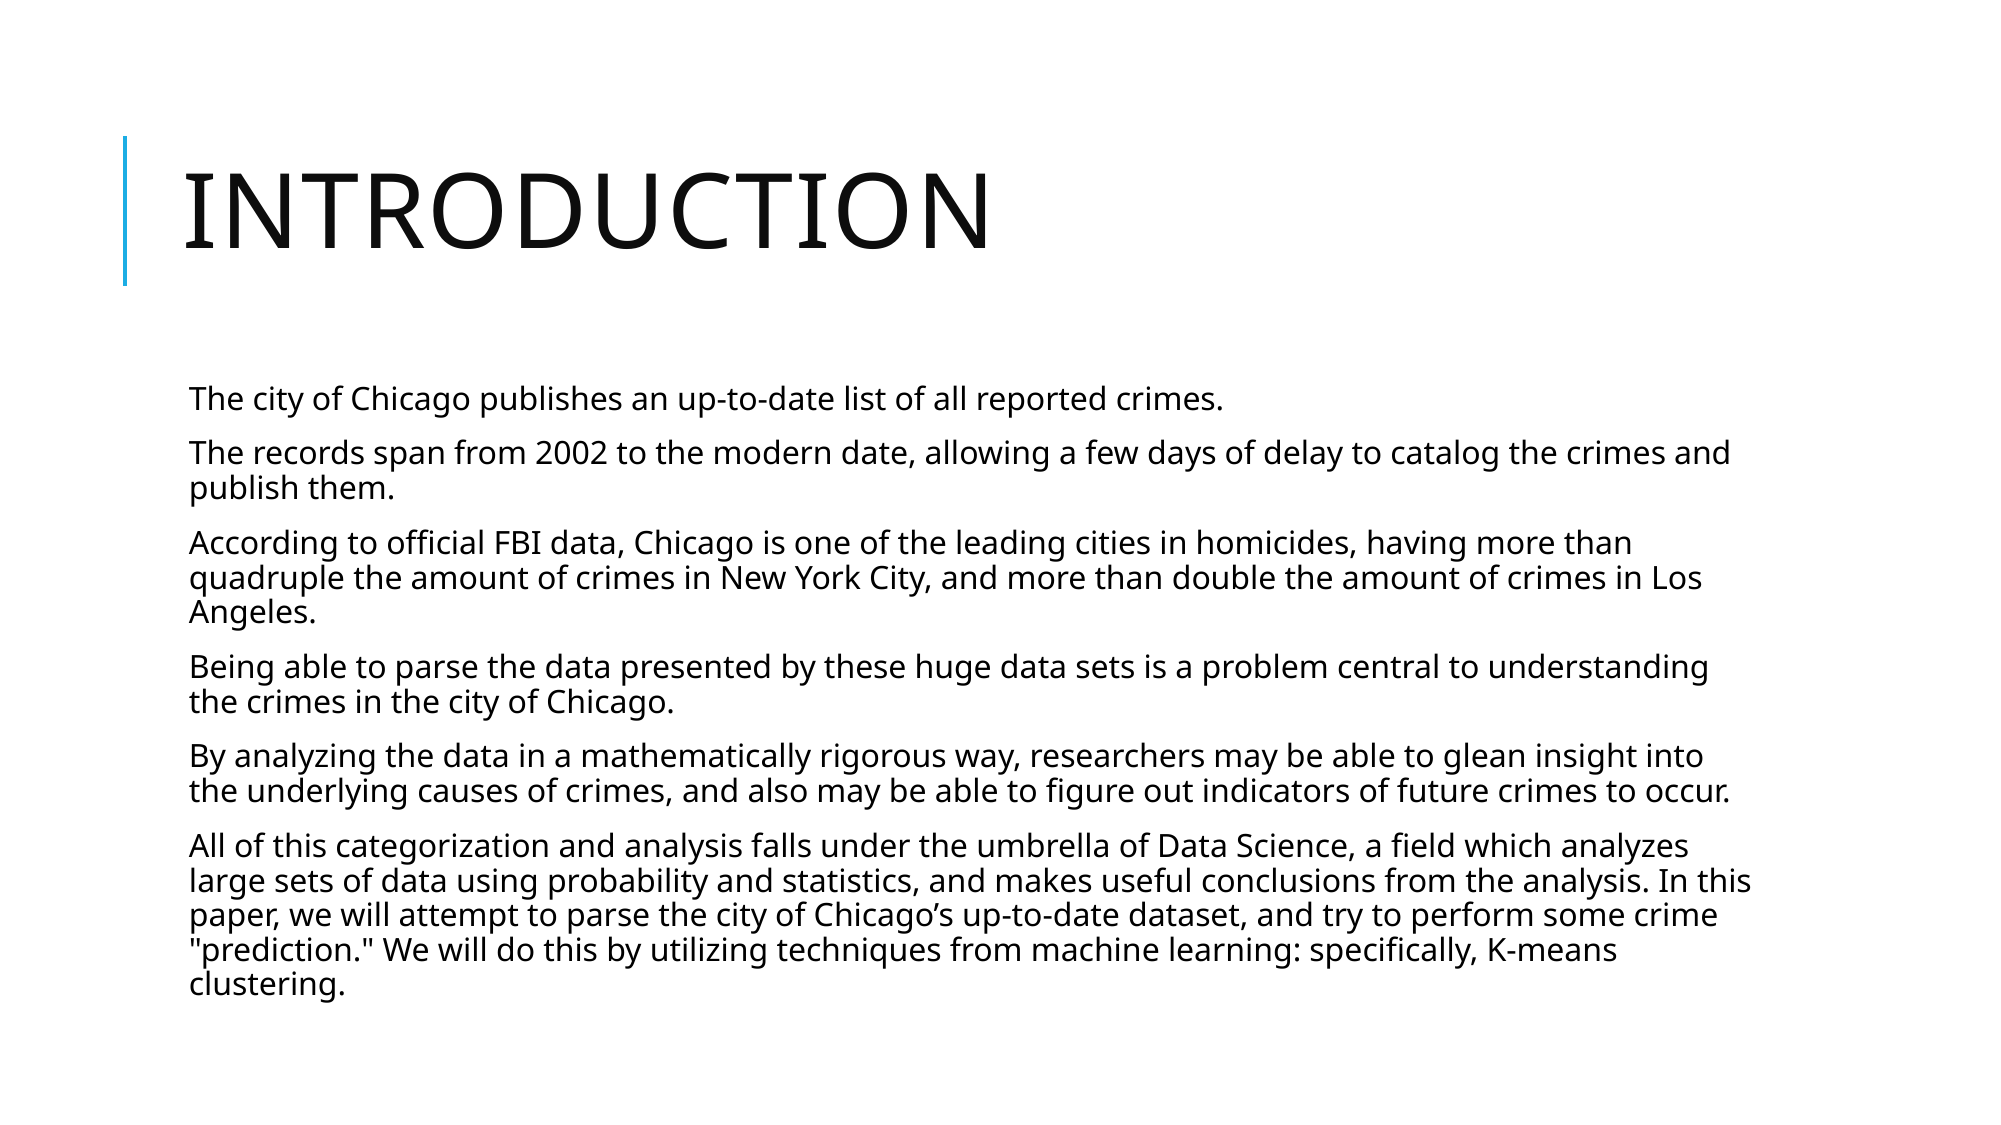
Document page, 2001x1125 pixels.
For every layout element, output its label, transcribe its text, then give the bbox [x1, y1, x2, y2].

list The city of Chicago publishes an up-to-date list of all reported crimes. The records span from 2002 to the modern date, allowing a few days of delay to catalog the crimes and publish them. According to official FBI data, Chicago is one of the leading cities in homicides, having more than quadruple the amount of crimes in New York City, and more than double the amount of crimes in Los Angeles. Being able to parse the data presented by these huge data sets is a problem central to understanding the crimes in the city of Chicago. By analyzing the data in a mathematically rigorous way, researchers may be able to glean insight into the underlying causes of crimes, and also may be able to figure out indicators of future crimes to occur. All of this categorization and analysis falls under the umbrella of Data Science, a field which analyzes large sets of data using probability and statistics, and makes useful conclusions from the analysis. In this paper, we will attempt to parse the city of Chicago’s up-to-date dataset, and try to perform some crime "prediction." We will do this by utilizing techniques from machine learning: specifically, K-means clustering. [168, 375, 1763, 1035]
title INtroduction [168, 96, 1763, 342]
